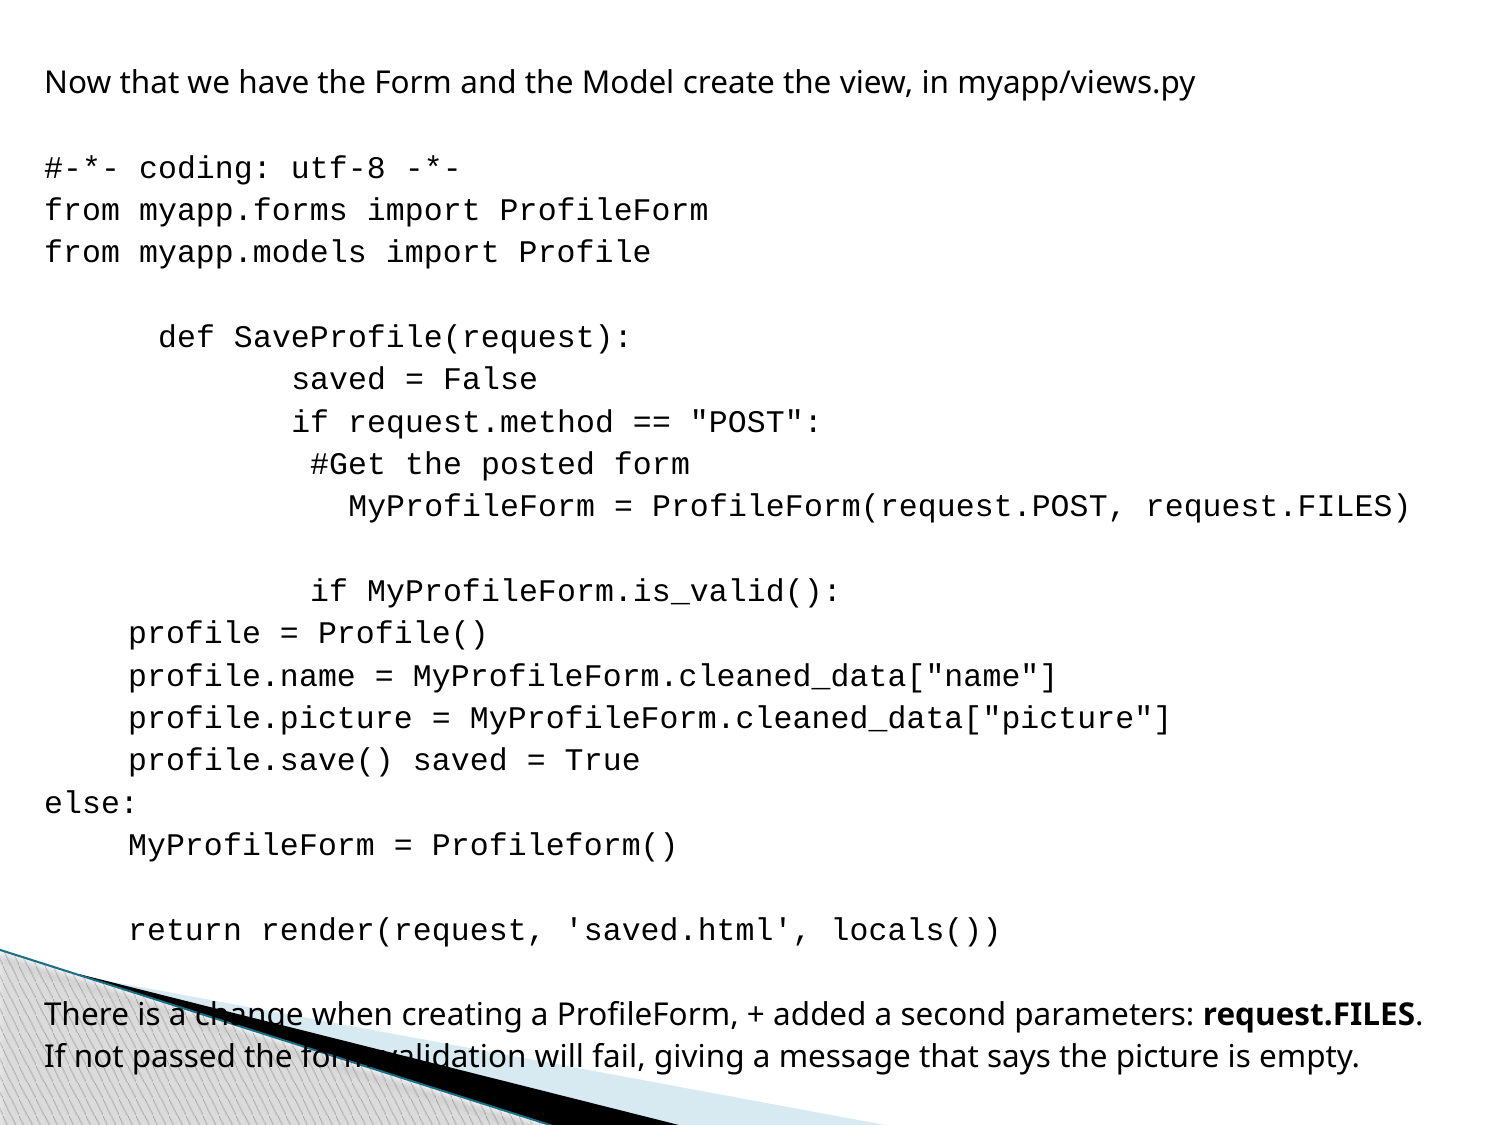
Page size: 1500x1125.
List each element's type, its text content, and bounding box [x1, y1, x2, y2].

list Now that we have the Form and the Model create the view, in myapp/views.py #-*- coding: utf-8 -*- from myapp.forms import ProfileForm from myapp.models import Profile def SaveProfile(request): saved = False if request.method == "POST": #Get the posted form MyProfileForm = ProfileForm(request.POST, request.FILES) if MyProfileForm.is_valid(): profile = Profile() profile.name = MyProfileForm.cleaned_data["name"] profile.picture = MyProfileForm.cleaned_data["picture"] profile.save() saved = True else: MyProfileForm = Profileform() return render(request, 'saved.html', locals()) There is a change when creating a ProfileForm, + added a second parameters: request.FILES. If not passed the form validation will fail, giving a message that says the picture is empty. [29, 54, 1459, 1106]
